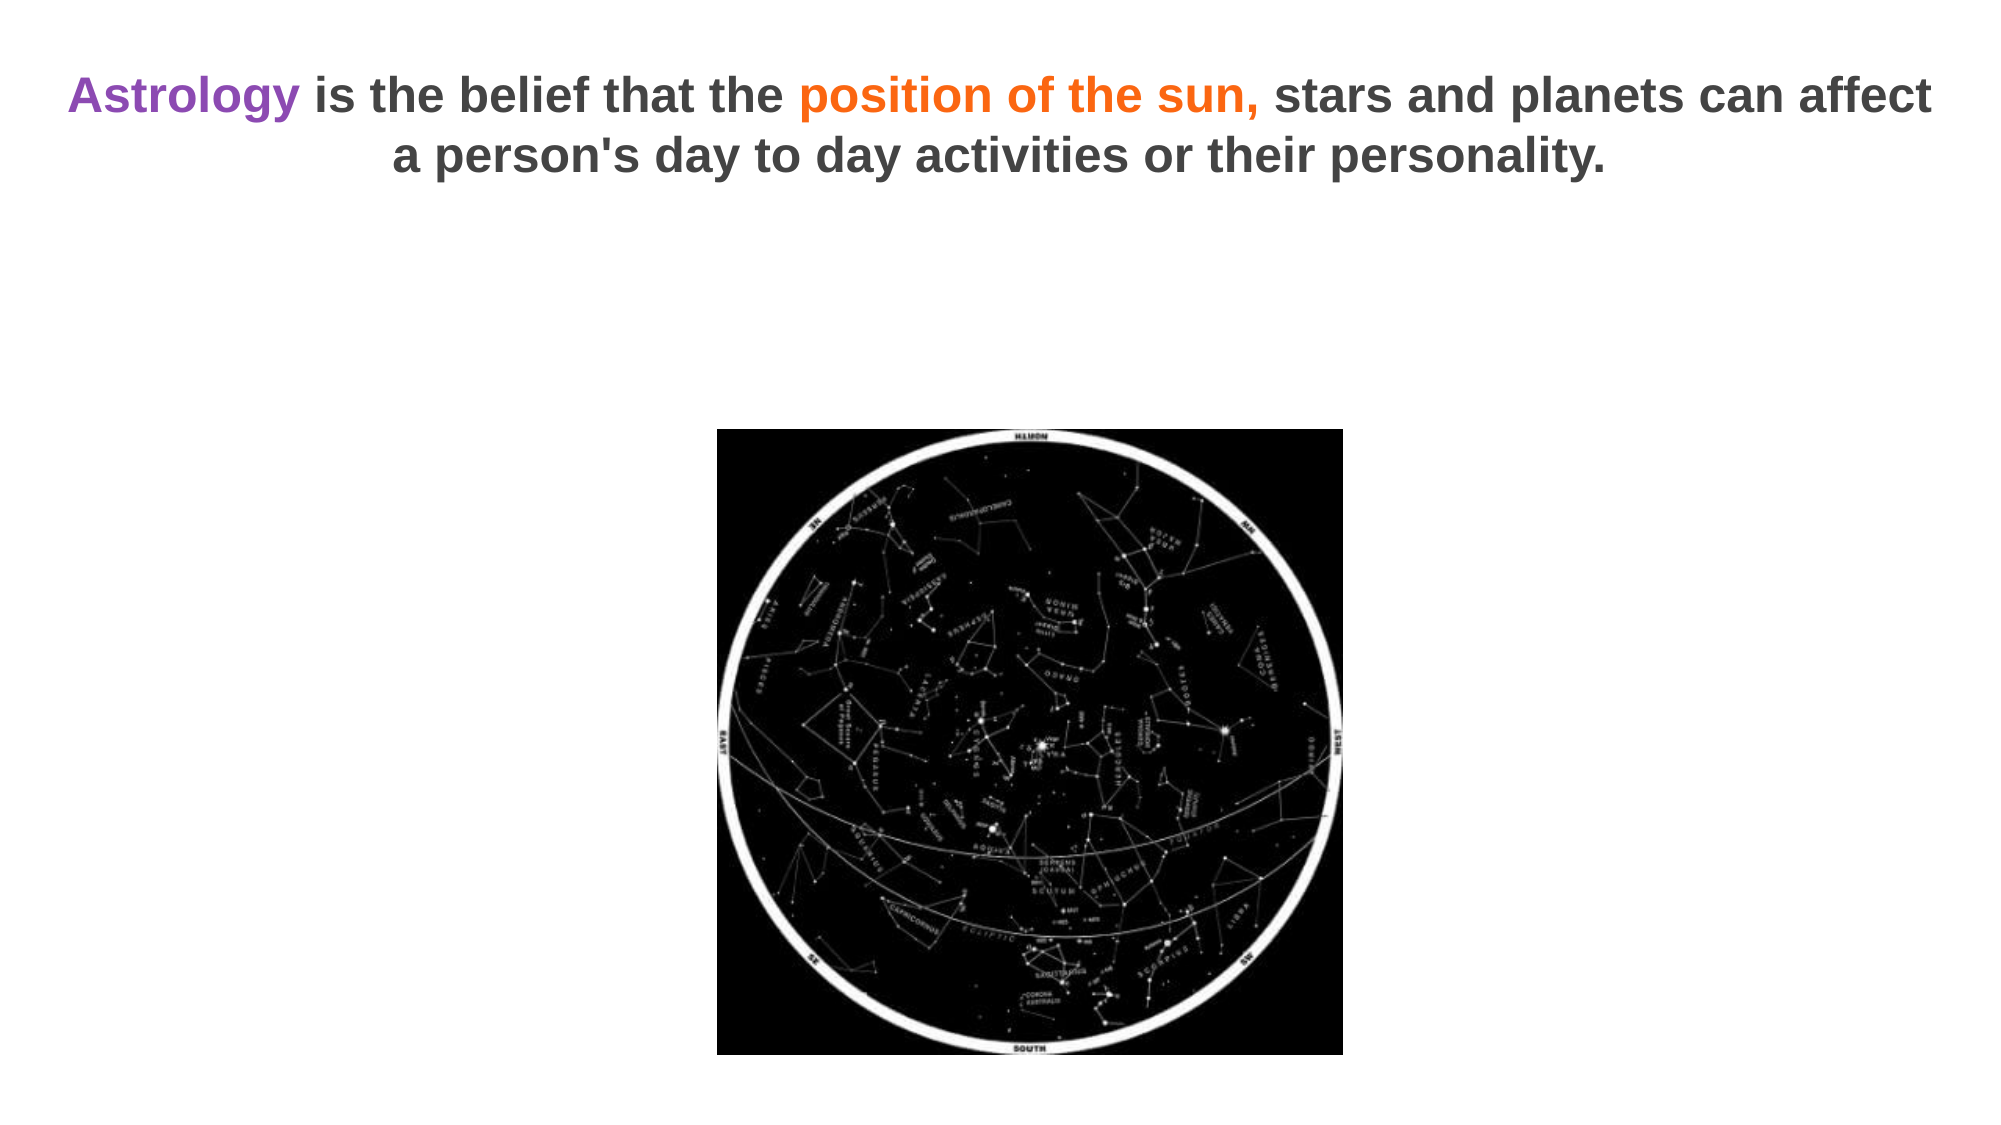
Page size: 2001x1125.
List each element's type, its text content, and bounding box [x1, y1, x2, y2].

picture [717, 429, 1343, 1055]
text_box Astrology is the belief that the position of the sun, stars and planets can affect a person's day to day activities or their personality. [35, 55, 1965, 191]
